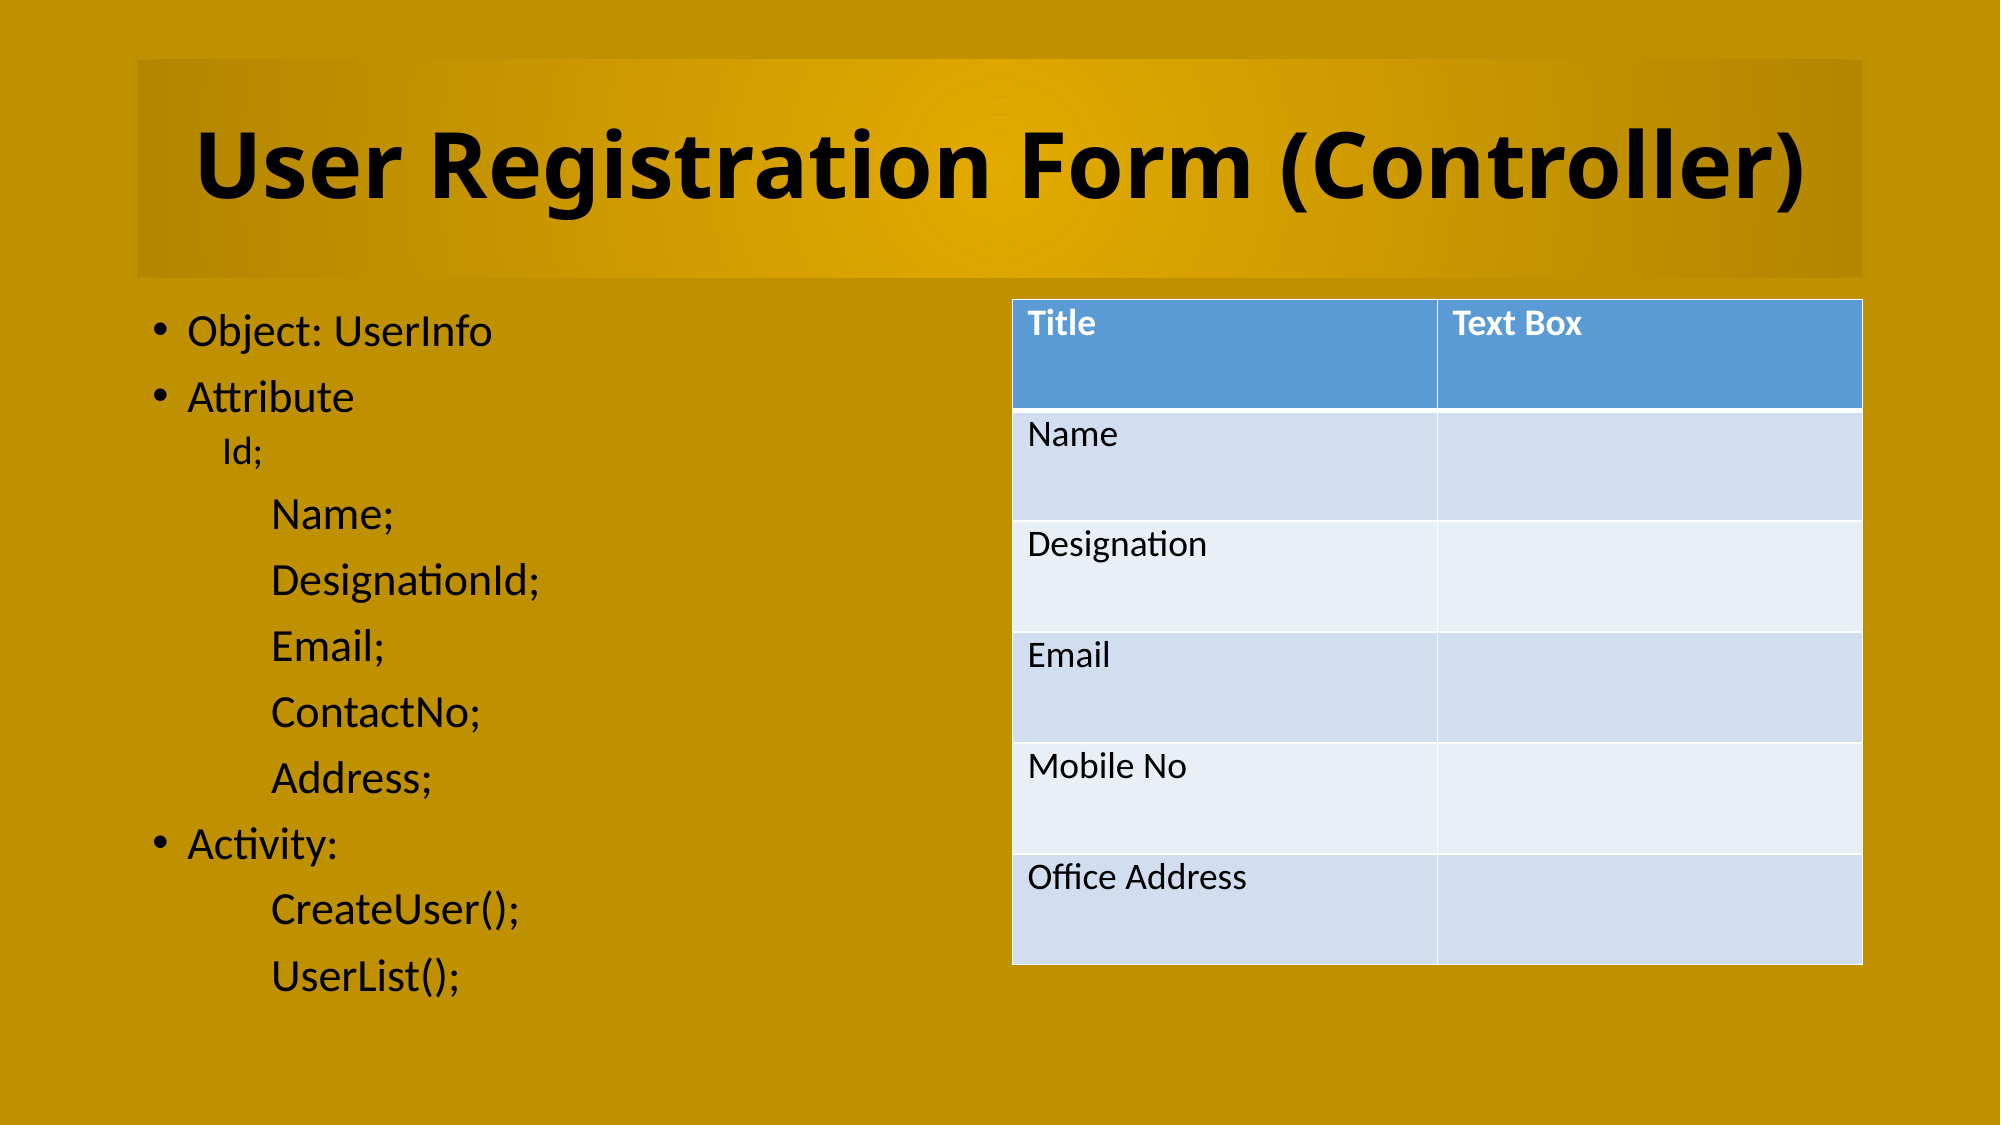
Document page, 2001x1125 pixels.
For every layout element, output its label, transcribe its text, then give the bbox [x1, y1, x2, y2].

table_cell Office Address [1013, 855, 1437, 964]
table_cell Name [1013, 413, 1437, 520]
table_cell [1438, 744, 1862, 853]
table_cell Mobile No [1013, 744, 1437, 853]
title User Registration Form (Controller) [137, 59, 1863, 278]
table_cell Email [1013, 633, 1437, 742]
table_cell [1438, 855, 1862, 964]
table_cell [1438, 522, 1862, 631]
table_cell Designation [1013, 522, 1437, 631]
table_header Title [1013, 300, 1437, 408]
list Object: UserInfo Attribute Id; Name; DesignationId; Email; ContactNo; Address; Activity: CreateUser(); UserList(); [137, 299, 988, 1014]
table_header Text Box [1438, 300, 1862, 408]
table_cell [1438, 633, 1862, 742]
table_cell [1438, 413, 1862, 520]
